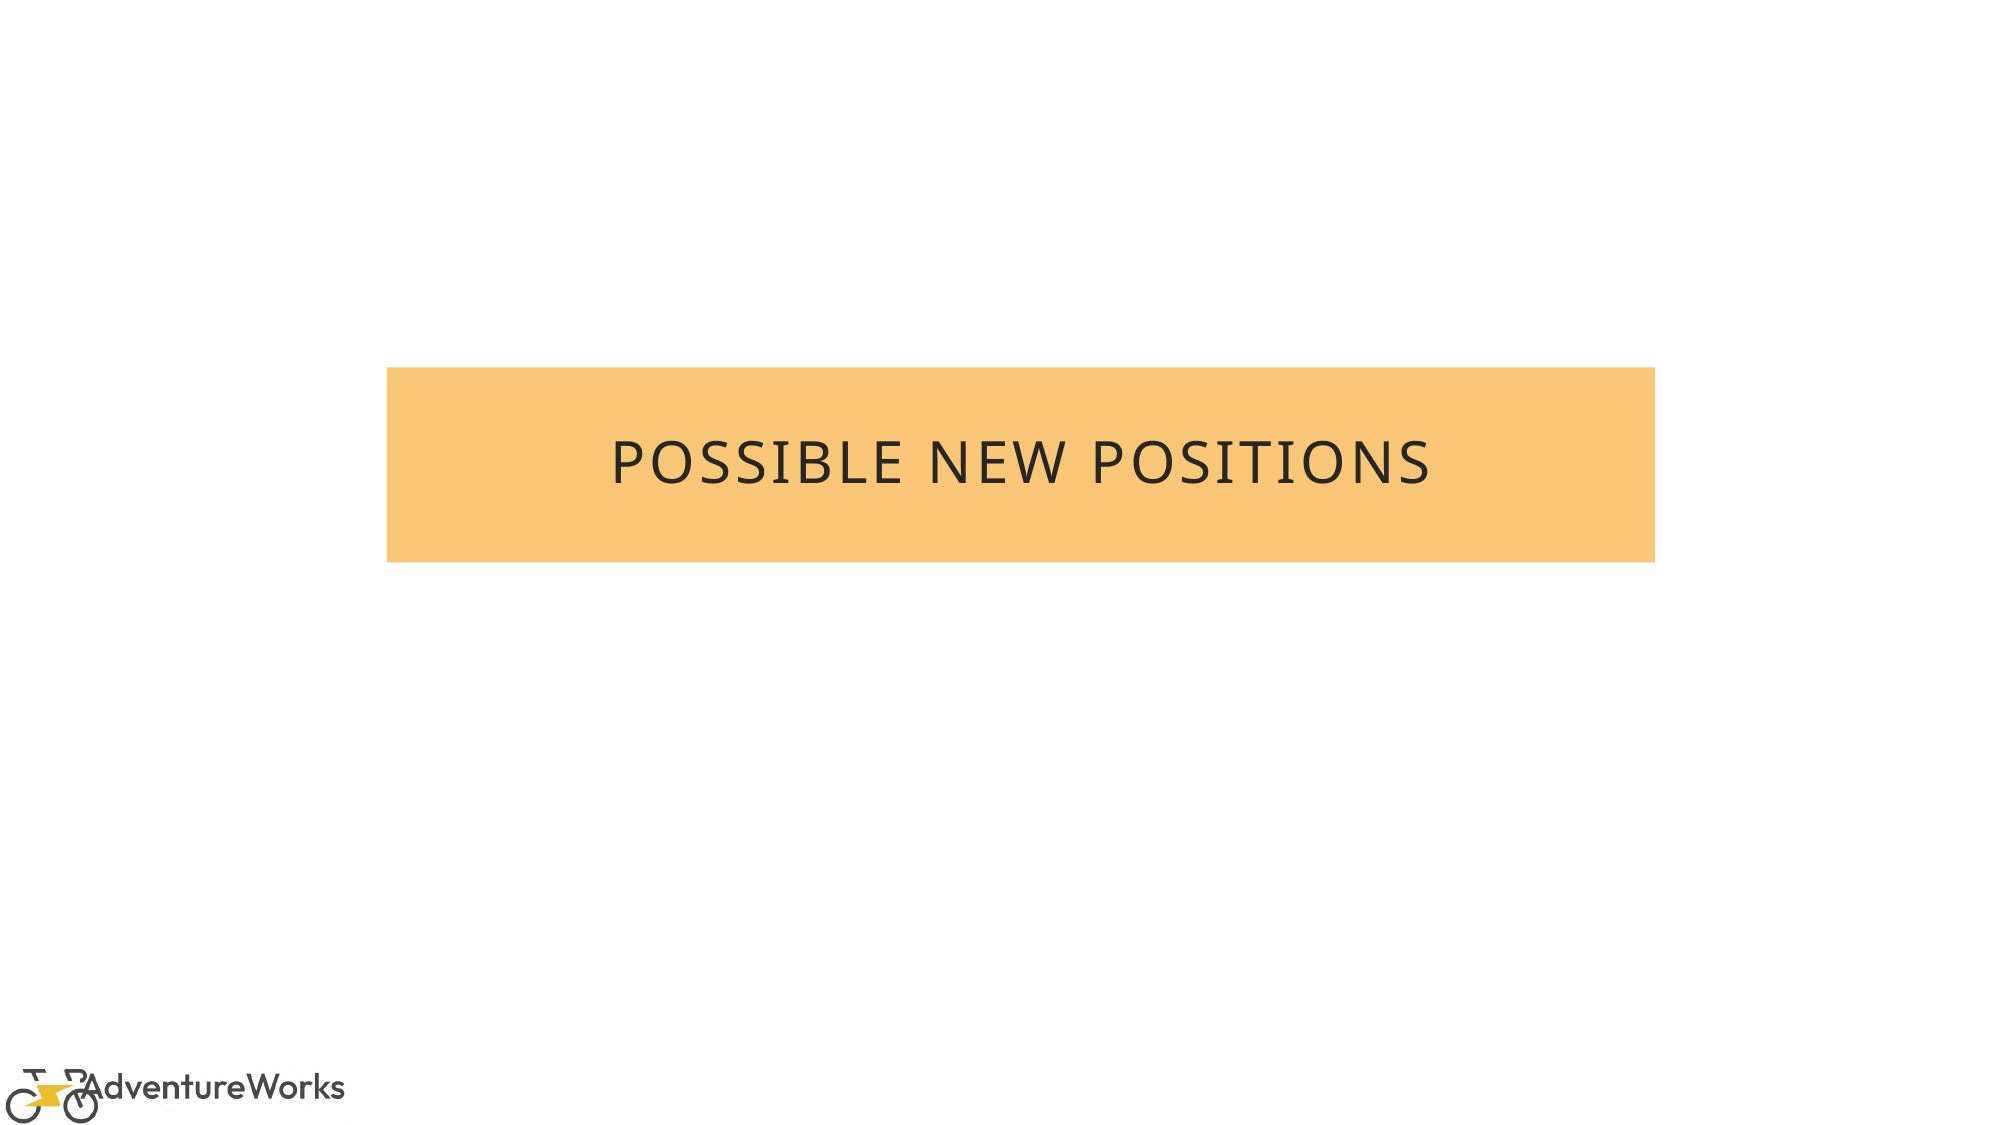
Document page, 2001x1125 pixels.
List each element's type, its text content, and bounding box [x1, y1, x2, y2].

picture [0, 1052, 347, 1125]
title Possible new positions [384, 365, 1657, 565]
